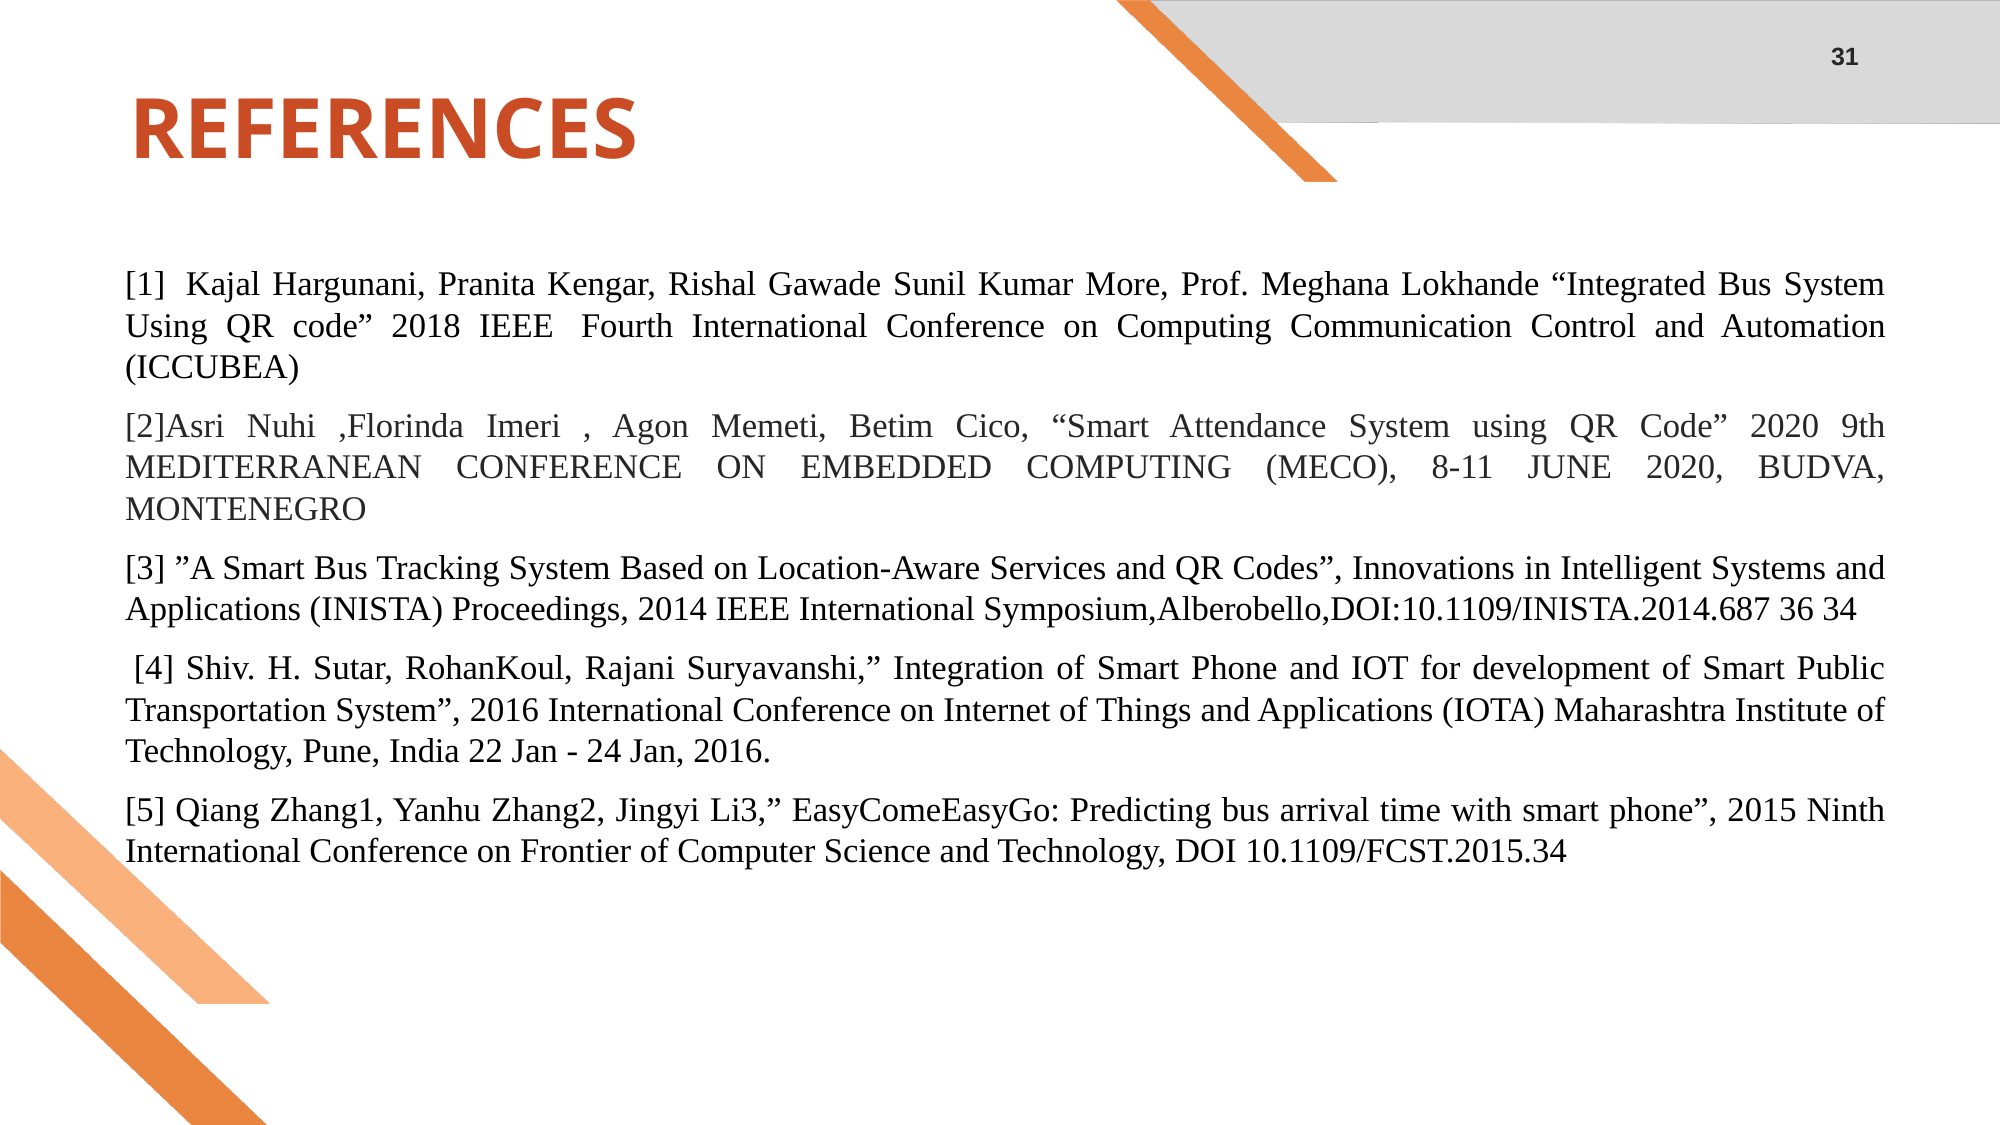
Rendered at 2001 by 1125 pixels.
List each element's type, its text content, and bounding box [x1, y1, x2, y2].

picture [1116, 0, 2000, 182]
picture [0, 745, 267, 1125]
title REFERENCES [99, 59, 1167, 191]
slide_number 31 [1790, 28, 1900, 78]
list [1] Kajal Hargunani, Pranita Kengar, Rishal Gawade Sunil Kumar More, Prof. Meghana Lokhande “Integrated Bus System Using QR code” 2018 IEEE Fourth International Conference on Computing Communication Control and Automation (ICCUBEA) [2]Asri Nuhi ,Florinda Imeri , Agon Memeti, Betim Cico, “Smart Attendance System using QR Code” 2020 9th MEDITERRANEAN CONFERENCE ON EMBEDDED COMPUTING (MECO), 8-11 JUNE 2020, BUDVA, MONTENEGRO [3] ”A Smart Bus Tracking System Based on Location-Aware Services and QR Codes”, Innovations in Intelligent Systems and Applications (INISTA) Proceedings, 2014 IEEE International Symposium,Alberobello,DOI:10.1109/INISTA.2014.687 36 34 [4] Shiv. H. Sutar, RohanKoul, Rajani Suryavanshi,” Integration of Smart Phone and IOT for development of Smart Public Transportation System”, 2016 International Conference on Internet of Things and Applications (IOTA) Maharashtra Institute of Technology, Pune, India 22 Jan - 24 Jan, 2016. [5] Qiang Zhang1, Yanhu Zhang2, Jingyi Li3,” EasyComeEasyGo: Predicting bus arrival time with smart phone”, 2015 Ninth International Conference on Frontier of Computer Science and Technology, DOI 10.1109/FCST.2015.34 [99, 253, 1900, 1004]
